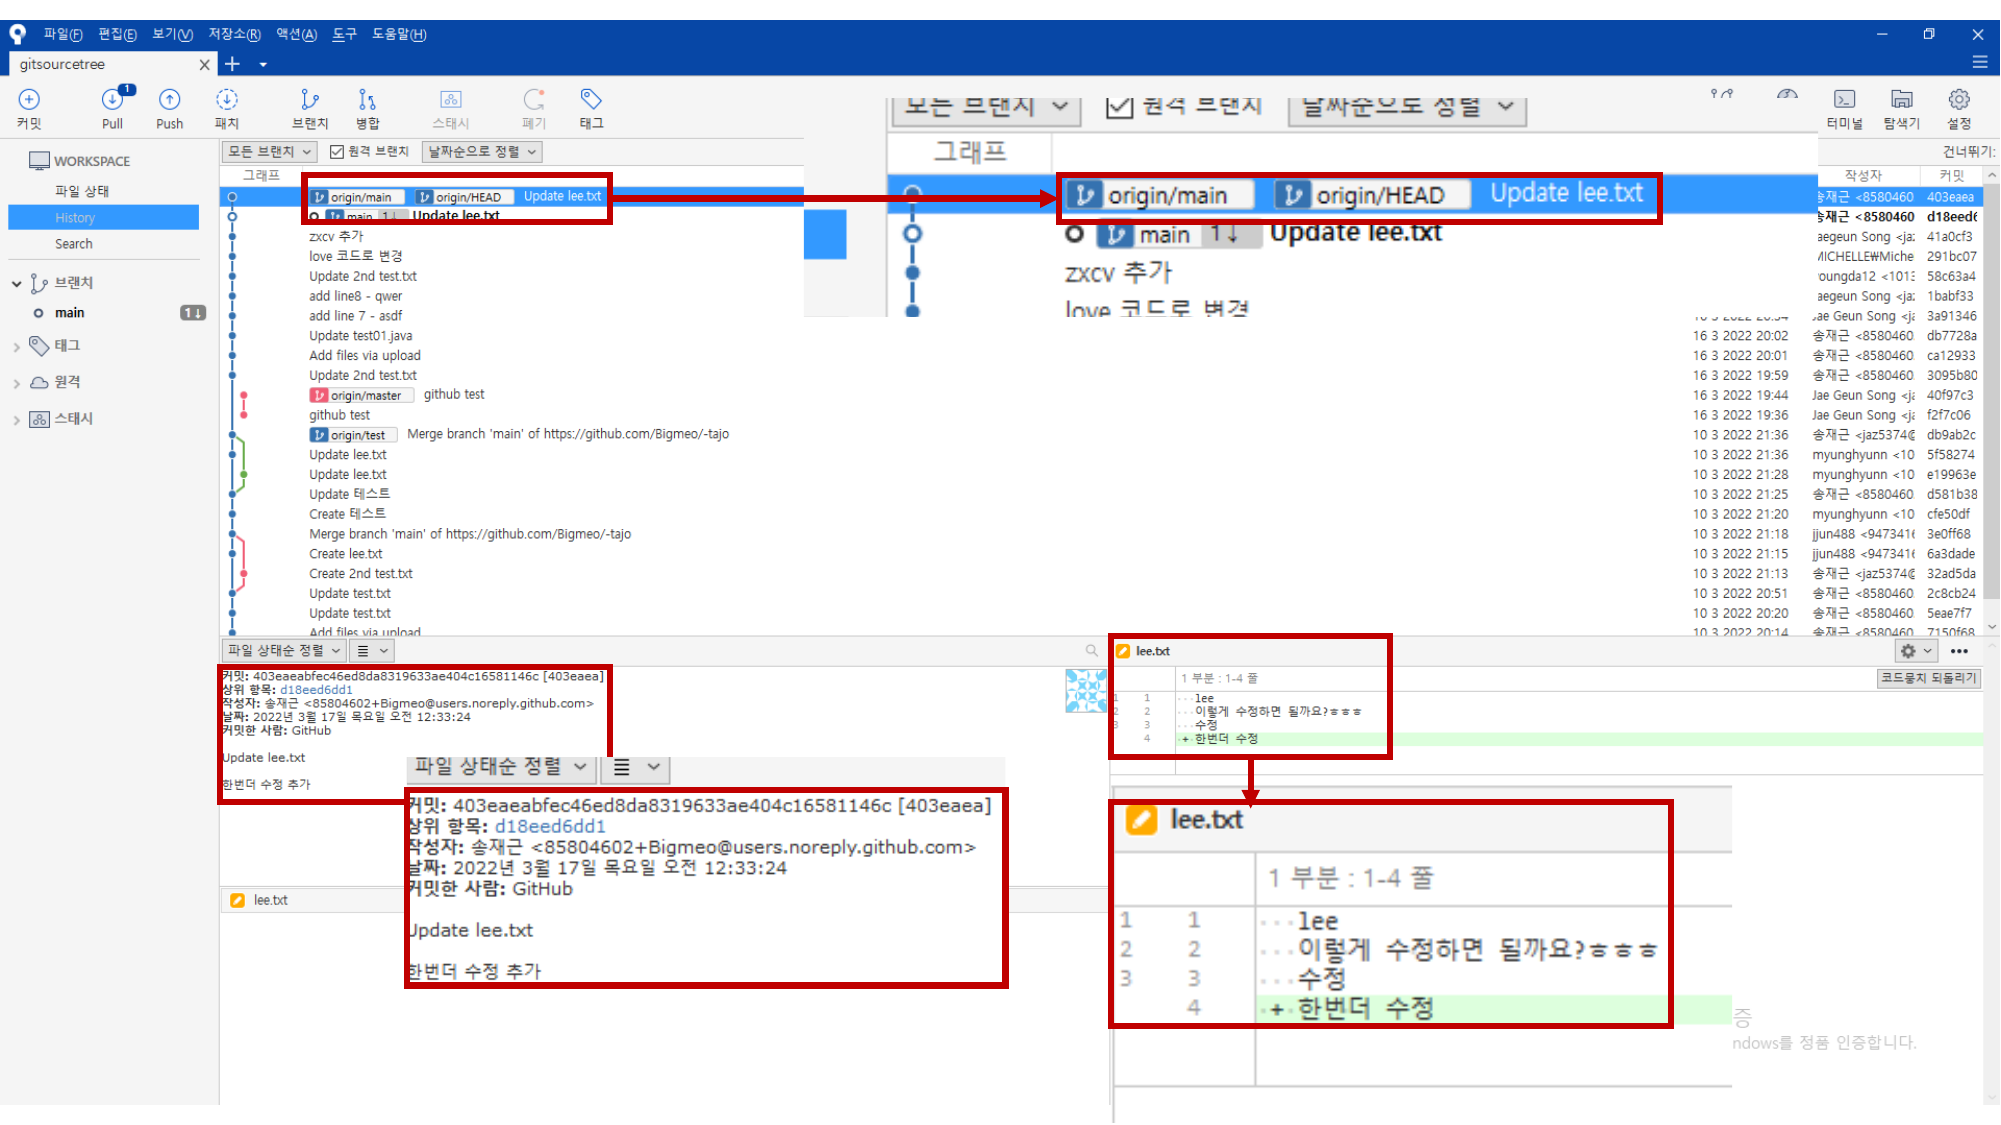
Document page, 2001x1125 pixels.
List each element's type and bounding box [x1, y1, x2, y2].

picture [1111, 785, 1733, 1123]
picture [406, 757, 1006, 1091]
picture [803, 98, 1819, 317]
list [0, 20, 2000, 1105]
